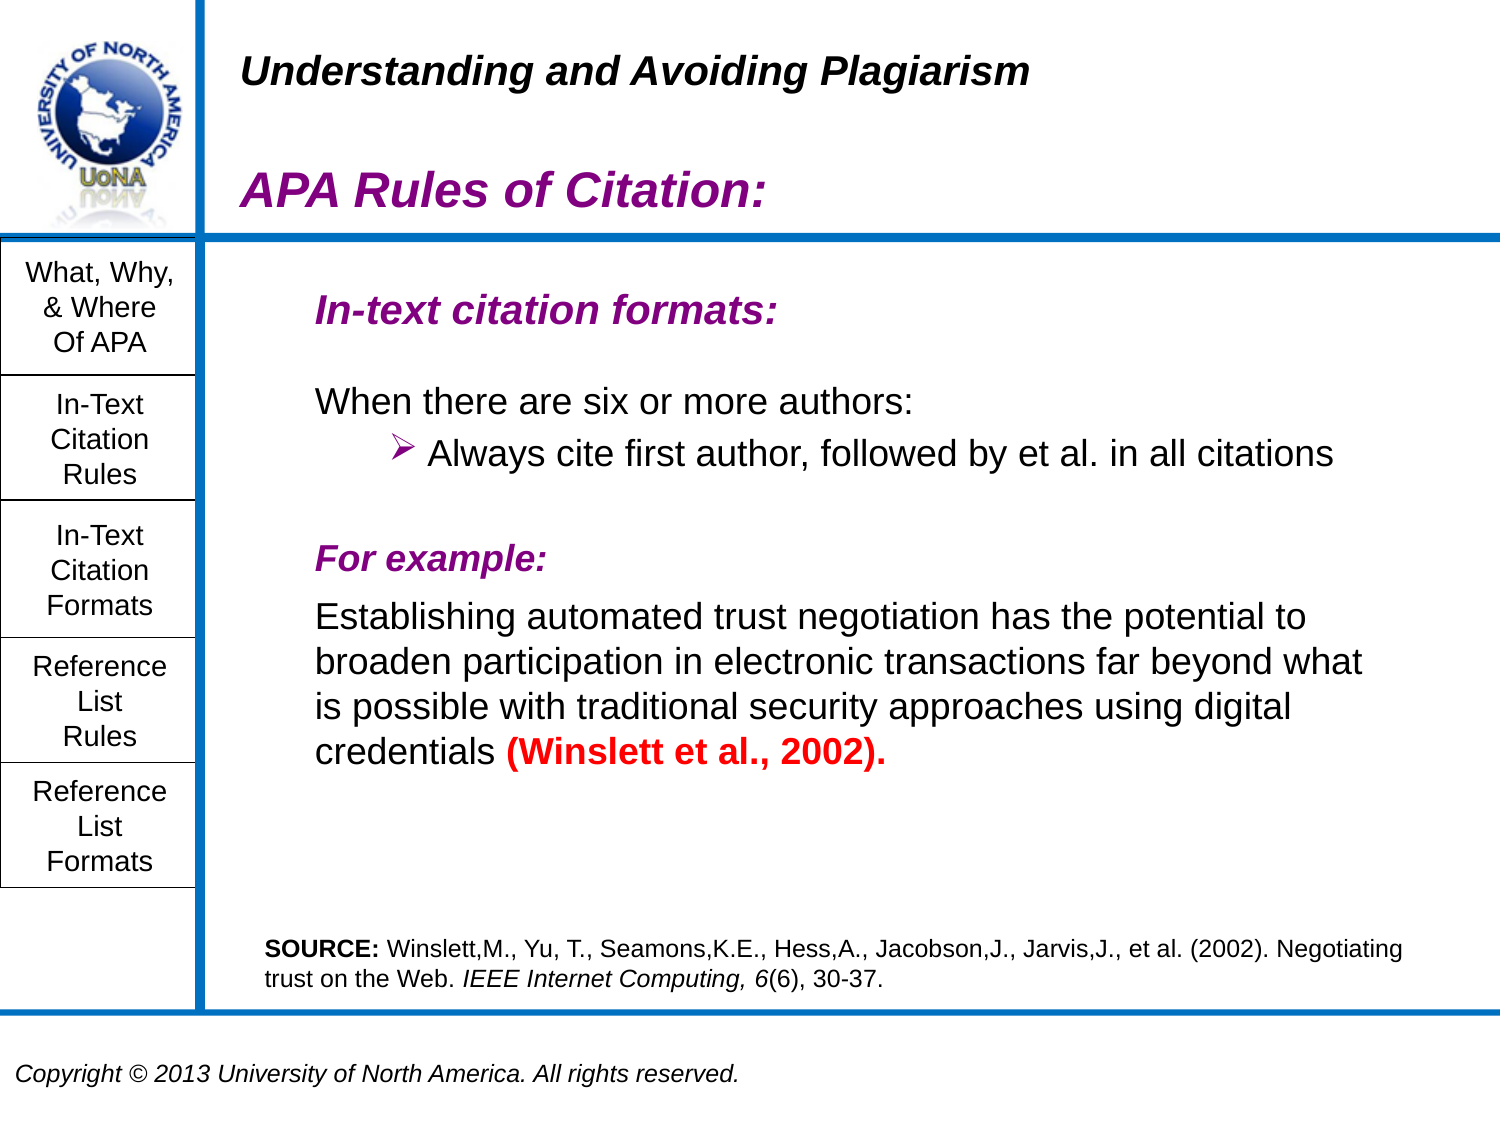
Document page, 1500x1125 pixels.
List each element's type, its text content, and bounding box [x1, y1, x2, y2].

text_box SOURCE: Winslett,M., Yu, T., Seamons,K.E., Hess,A., Jacobson,J., Jarvis,J., et al. (2002). Negotiating trust on the Web. IEEE Internet Computing, 6(6), 30-37. [249, 924, 1438, 1000]
text_box Reference List Formats [0, 763, 195, 888]
text_box What, Why, & Where Of APA [0, 237, 195, 375]
text_box In-Text Citation Formats [0, 499, 195, 638]
text_box In-text citation formats: [300, 275, 1225, 340]
text_box Reference List Rules [0, 638, 195, 763]
text_box Understanding and Avoiding Plagiarism [225, 36, 1150, 101]
text_box APA Rules of Citation: [225, 149, 850, 225]
text_box In-Text Citation Rules [0, 375, 195, 499]
picture [37, 41, 183, 232]
text_box When there are six or more authors: Always cite first author, followed by et al. in all citations For example: Establishing automated trust negotiation has the potential to broaden participation in electronic transactions far beyond what is possible with traditional security approaches using digital credentials (Winslett et al., 2002). [300, 369, 1388, 837]
